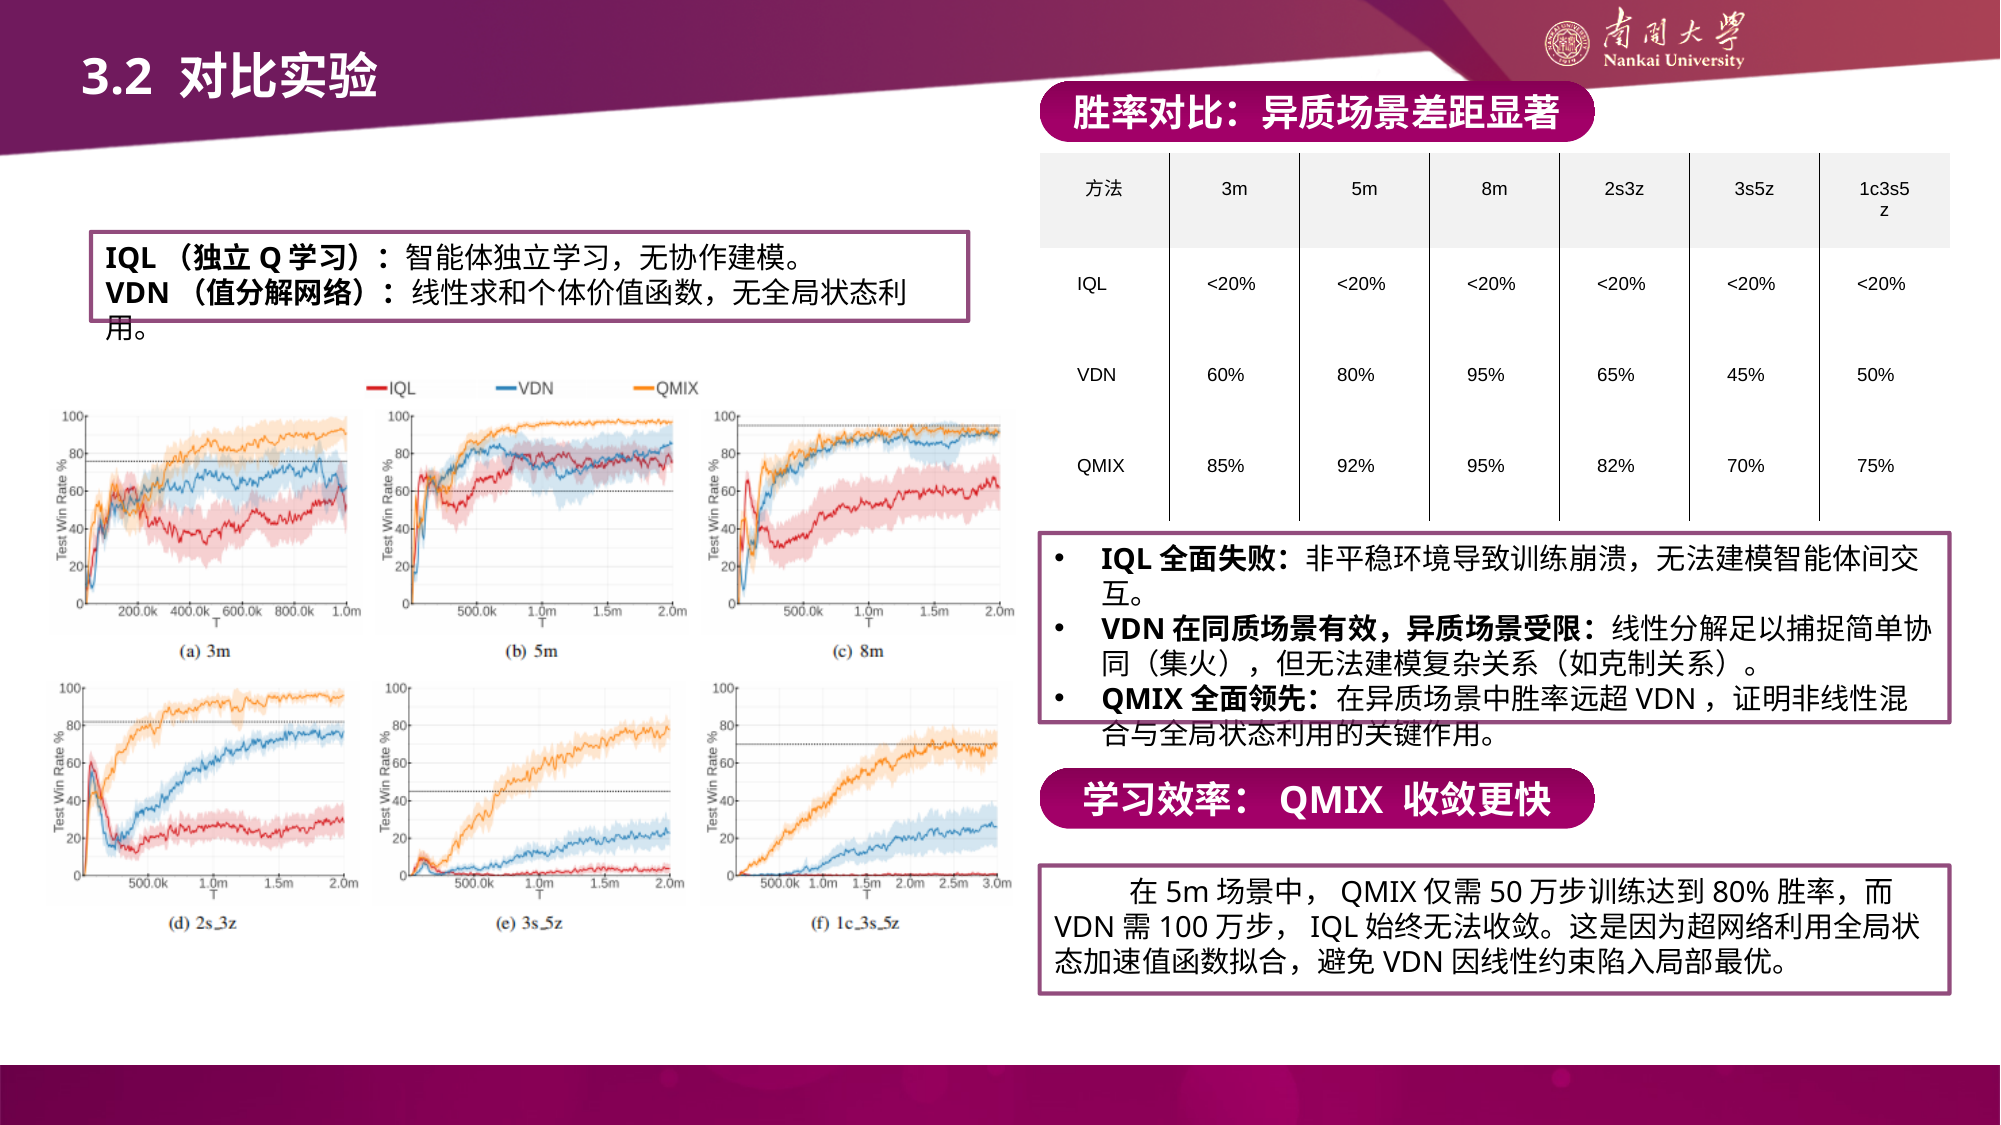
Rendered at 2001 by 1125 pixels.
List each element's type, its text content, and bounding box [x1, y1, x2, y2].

text_box [90, 231, 969, 321]
table_cell <20% [1690, 248, 1819, 339]
picture [0, 0, 2000, 179]
table_cell QMIX [1044, 430, 1169, 521]
table_cell 60% [1170, 339, 1299, 430]
table_cell 45% [1690, 339, 1819, 430]
table_cell 65% [1560, 339, 1689, 430]
table_cell 80% [1300, 339, 1429, 430]
table_cell IQL [1040, 248, 1169, 339]
table_header 5m [1300, 189, 1429, 248]
table_cell VDN [1040, 339, 1169, 430]
table_cell 70% [1690, 430, 1819, 521]
text_box 学习效率：QMIX 收敛更快 [1044, 768, 1596, 829]
table_cell 50% [1820, 339, 1950, 430]
table_cell 95% [1430, 430, 1559, 521]
table_cell <20% [1430, 248, 1559, 339]
table_cell 82% [1560, 430, 1689, 521]
table_header 1c3s5z [1820, 189, 1950, 248]
table_cell 95% [1430, 339, 1559, 430]
table_cell 92% [1300, 430, 1429, 521]
table_cell <20% [1560, 248, 1689, 339]
picture [30, 376, 1040, 941]
table_header 8m [1430, 189, 1559, 248]
picture [0, 1065, 2000, 1125]
table_header 方法 [1040, 189, 1169, 248]
table_header 3s5z [1690, 189, 1819, 248]
table_header 2s3z [1560, 189, 1689, 248]
table_cell <20% [1170, 248, 1299, 339]
table_header 3m [1170, 189, 1299, 248]
text_box [1044, 532, 1950, 723]
table_cell <20% [1820, 248, 1950, 339]
table_cell <20% [1300, 248, 1429, 339]
text_box [1039, 865, 1950, 994]
table_cell 85% [1170, 430, 1299, 521]
table_cell 75% [1820, 430, 1950, 521]
